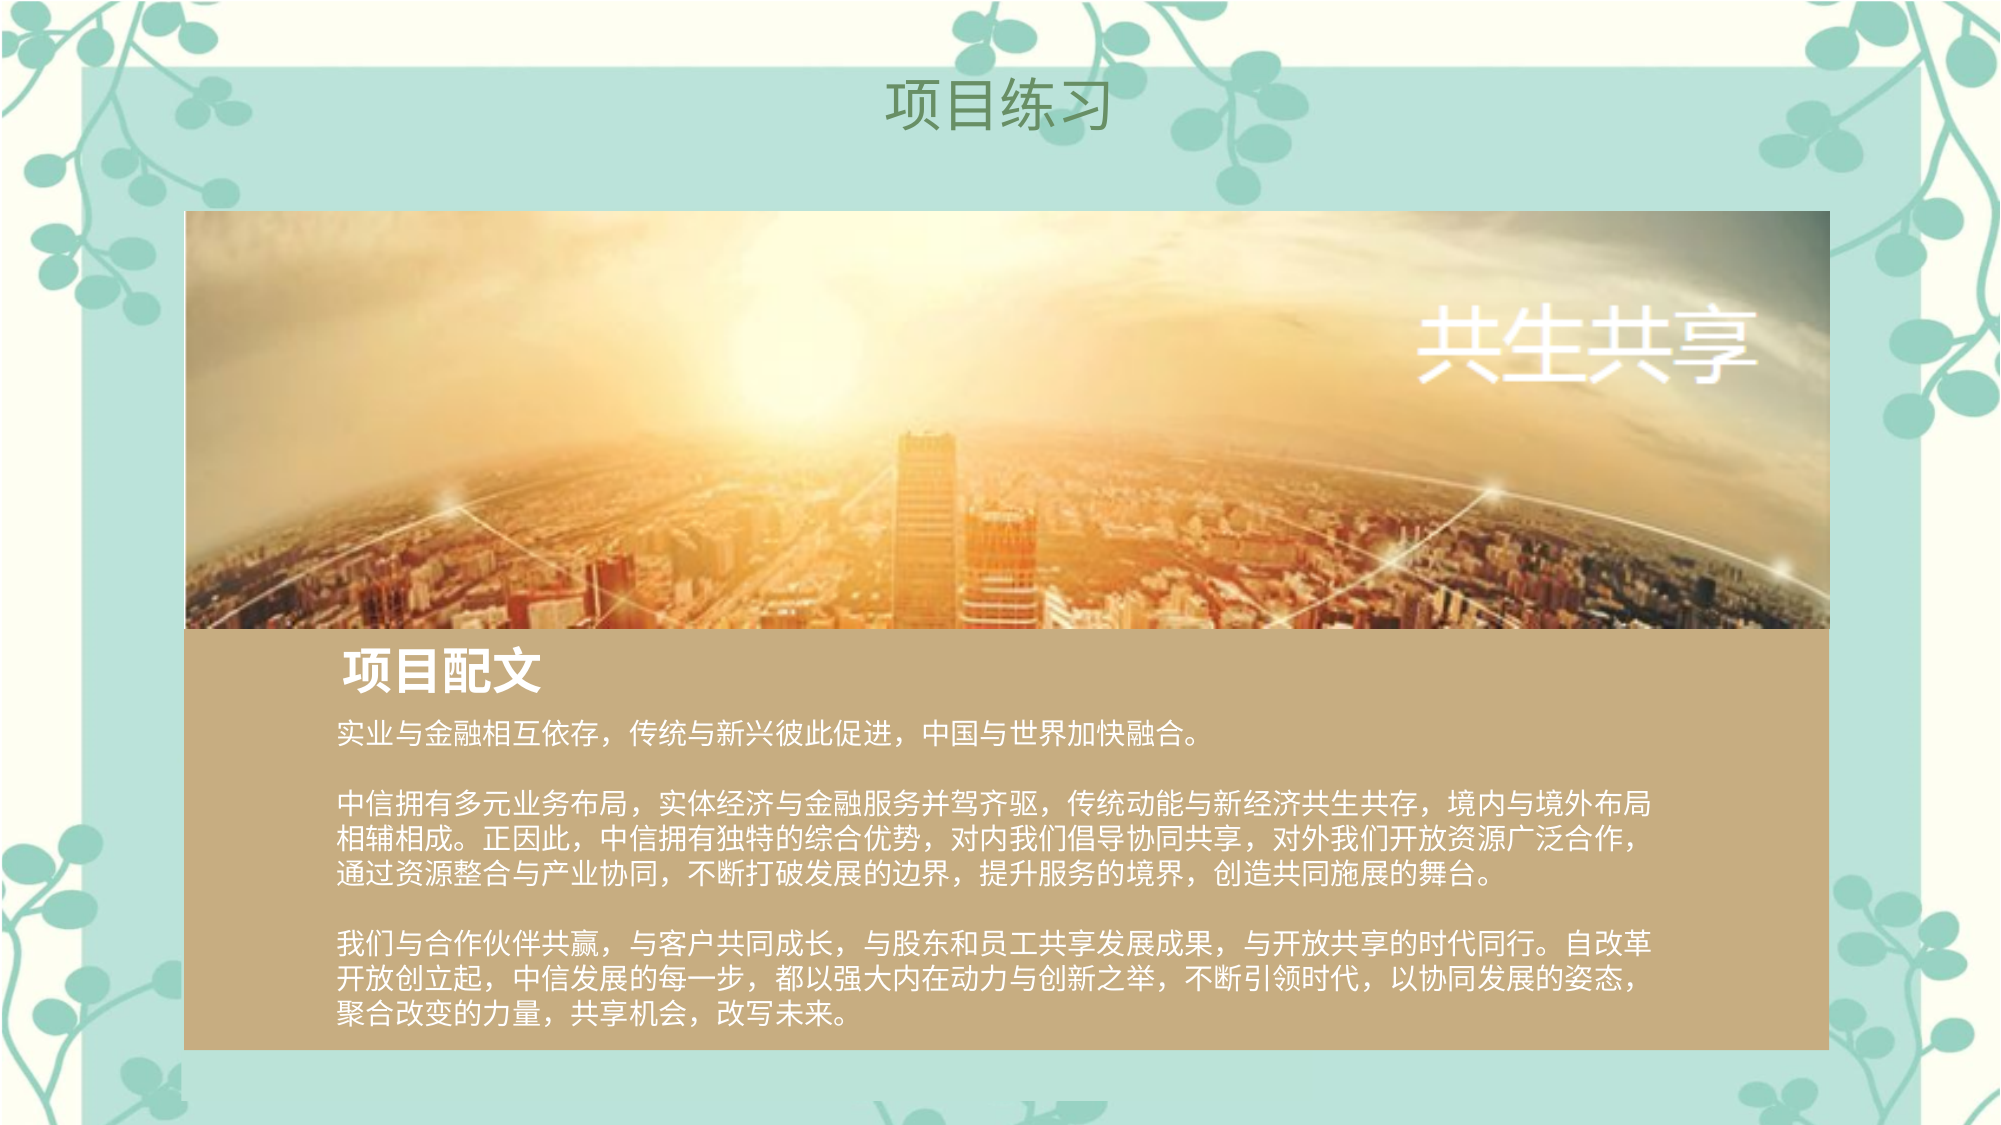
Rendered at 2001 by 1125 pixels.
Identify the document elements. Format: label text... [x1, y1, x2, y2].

text_box [184, 629, 1830, 1051]
text_box 实业与金融相互依存，传统与新兴彼此促进，中国与世界加快融合。 中信拥有多元业务布局，实体经济与金融服务并驾齐驱，传统动能与新经济共生共存，境内与境外布局相辅相成。正因此，中信拥有独特的综合优势，对内我们倡导协同共享，对外我们开放资源广泛合作，通过资源整合与产业协同，不断打破发展的边界，提升服务的境界，创造共同施展的舞台。 我们与合作伙伴共赢，与客户共同成长，与股东和员工共享发展成果，与开放共享的时代同行。自改革开放创立起，中信发展的每一步，都以强大内在动力与创新之举，不断引领时代，以协同发展的姿态，聚合改变的力量，共享机会，改写未来。 [321, 708, 1695, 1038]
picture [4, 2, 2000, 1125]
text_box 项目练习 [383, 69, 1617, 147]
text_box 项目配文 [327, 631, 636, 707]
